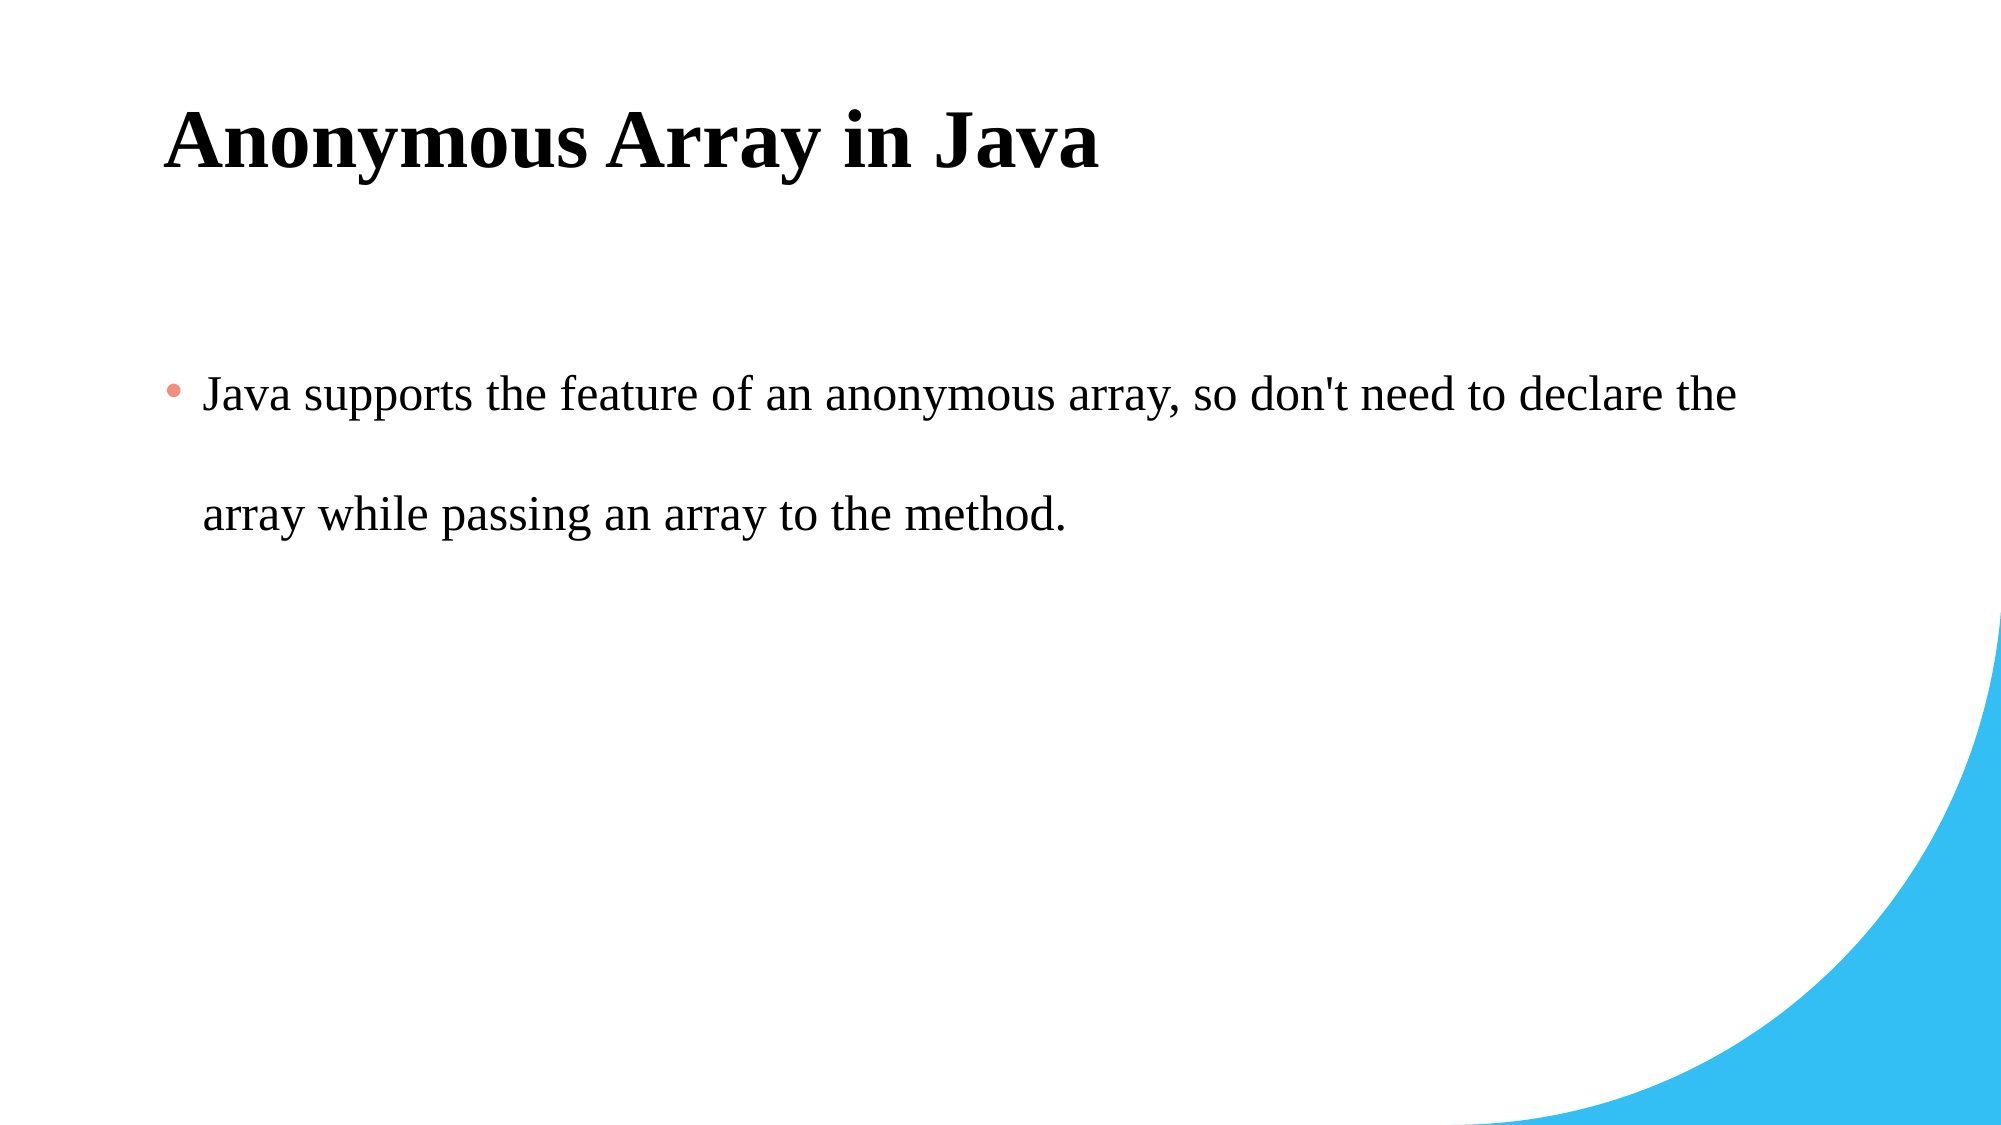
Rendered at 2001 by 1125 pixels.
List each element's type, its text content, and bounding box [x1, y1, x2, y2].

list Java supports the feature of an anonymous array, so don't need to declare the array while passing an array to the method. [150, 292, 1777, 992]
title Anonymous Array in Java [148, 59, 1775, 208]
